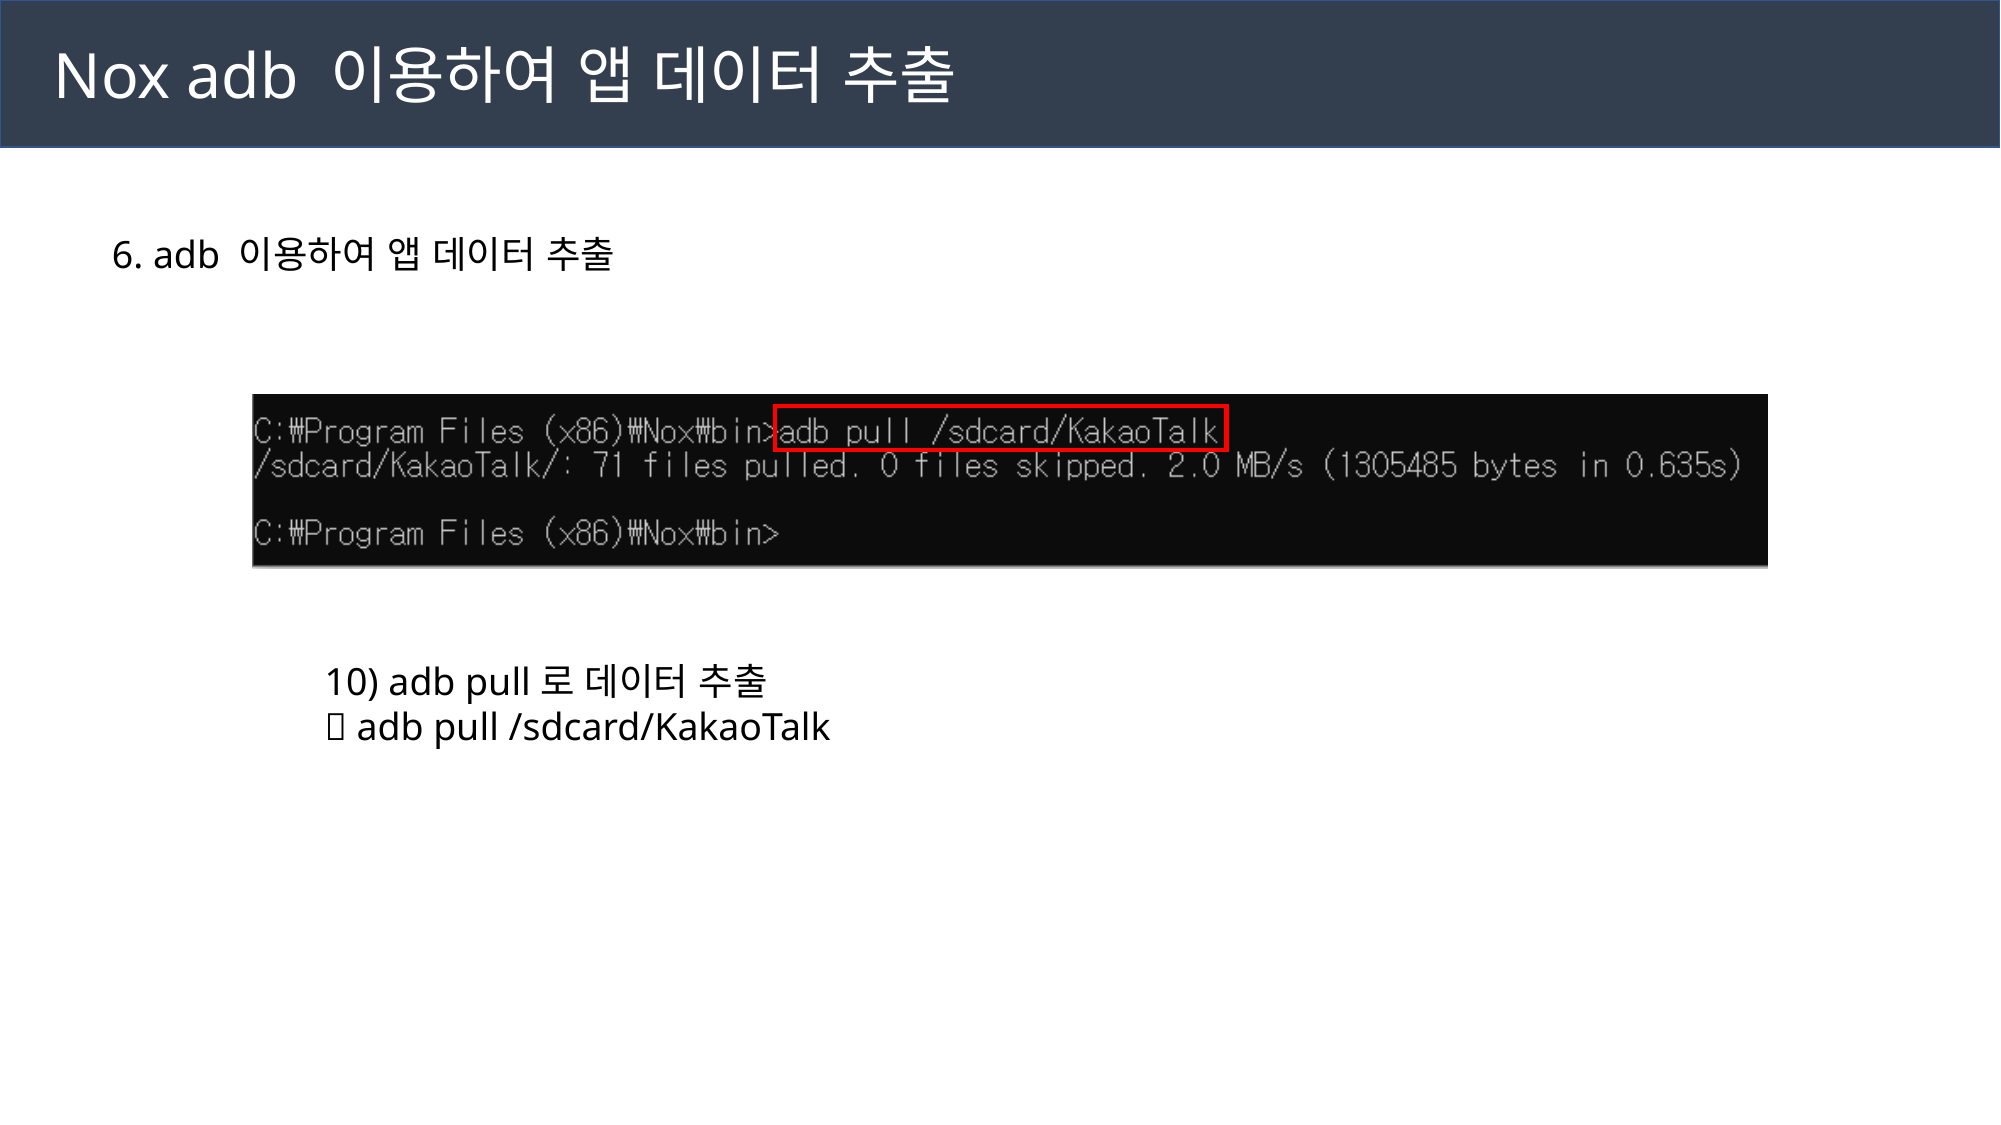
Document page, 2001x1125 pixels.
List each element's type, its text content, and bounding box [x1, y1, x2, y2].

text_box [0, 0, 2000, 148]
text_box 6. adb 이용하여 앱 데이터 추출 [97, 223, 1409, 284]
text_box Nox adb 이용하여 앱 데이터 추출 [38, 28, 1394, 118]
picture [252, 394, 1768, 569]
text_box 10) adb pull로 데이터 추출  adb pull /sdcard/KakaoTalk [309, 650, 1409, 756]
